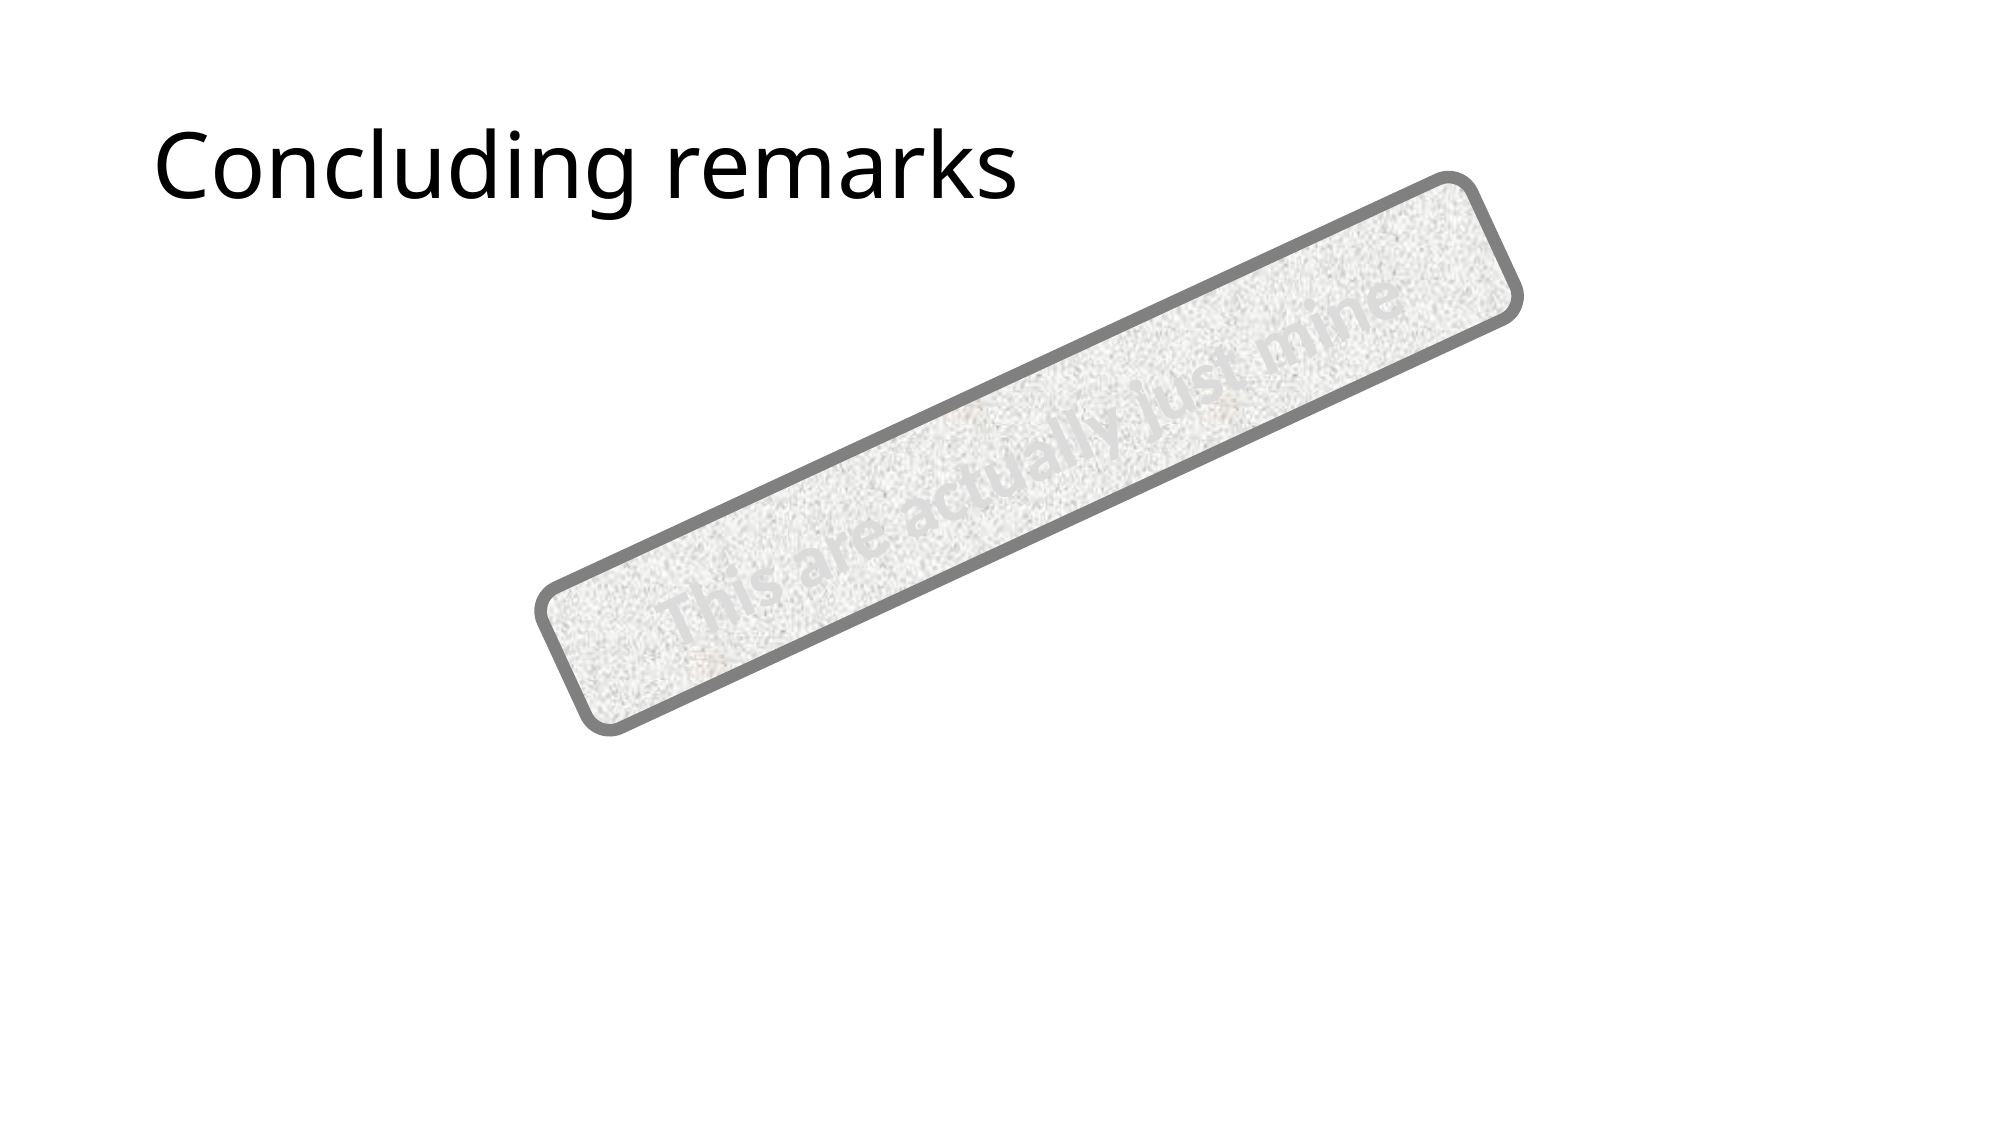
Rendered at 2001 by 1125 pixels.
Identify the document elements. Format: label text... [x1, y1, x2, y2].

title Concluding remarks [137, 59, 1863, 278]
text_box This are actually just mine [539, 176, 1519, 732]
